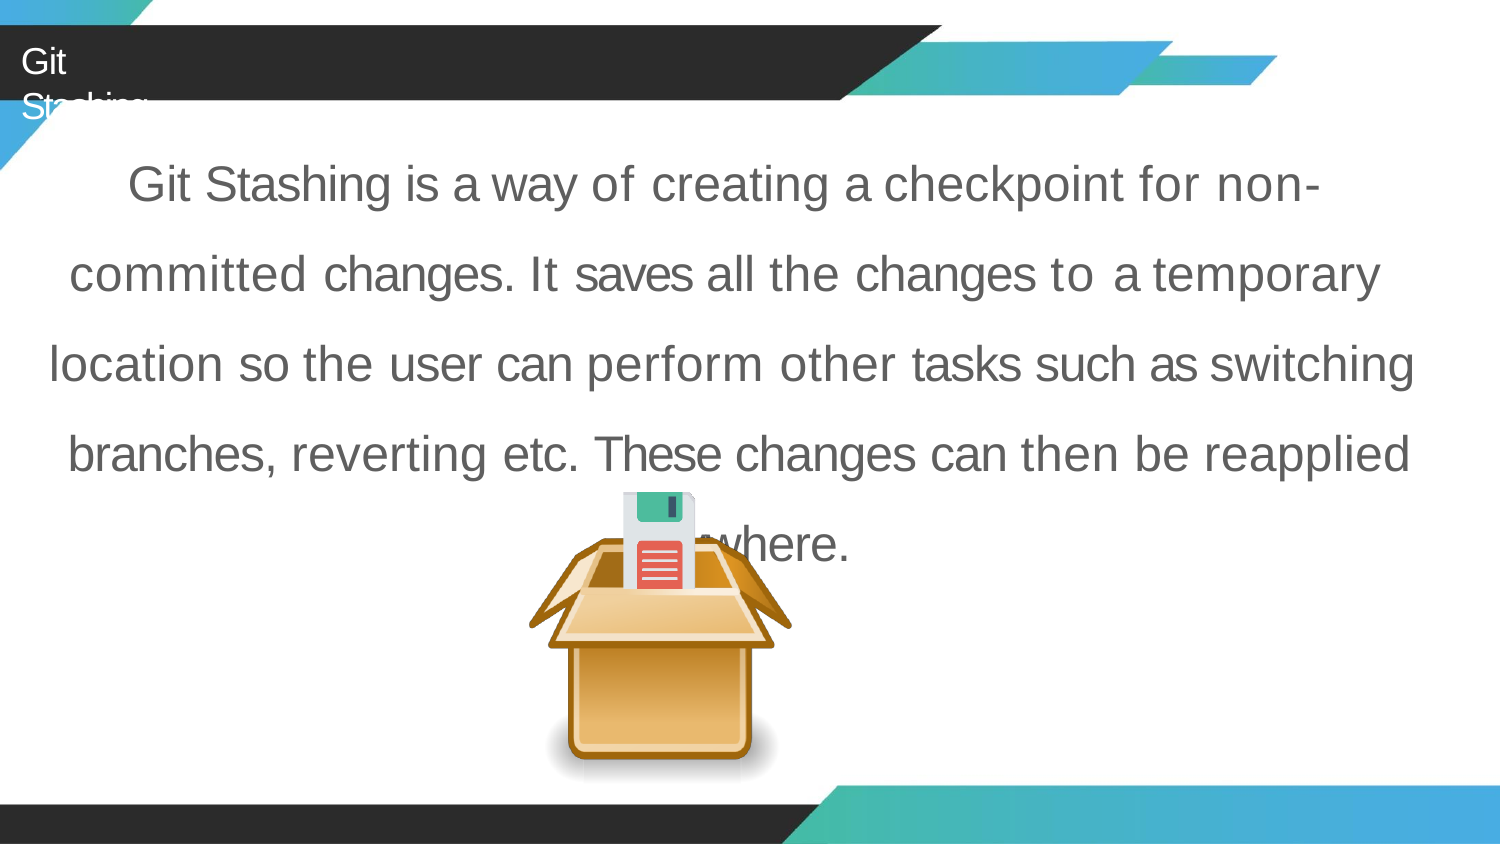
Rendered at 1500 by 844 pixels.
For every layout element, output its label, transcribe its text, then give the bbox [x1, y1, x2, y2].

picture [0, 0, 1500, 844]
text_box [490, 469, 829, 827]
text_box Git Stashing is a way of creating a checkpoint for non- committed changes. It saves all the changes to a temporary location so the user can perform other tasks such as switching branches, reverting etc. These changes can then be reapplied anywhere. [45, 119, 1418, 572]
text_box [623, 492, 696, 589]
title Git Stashing [18, 35, 204, 178]
